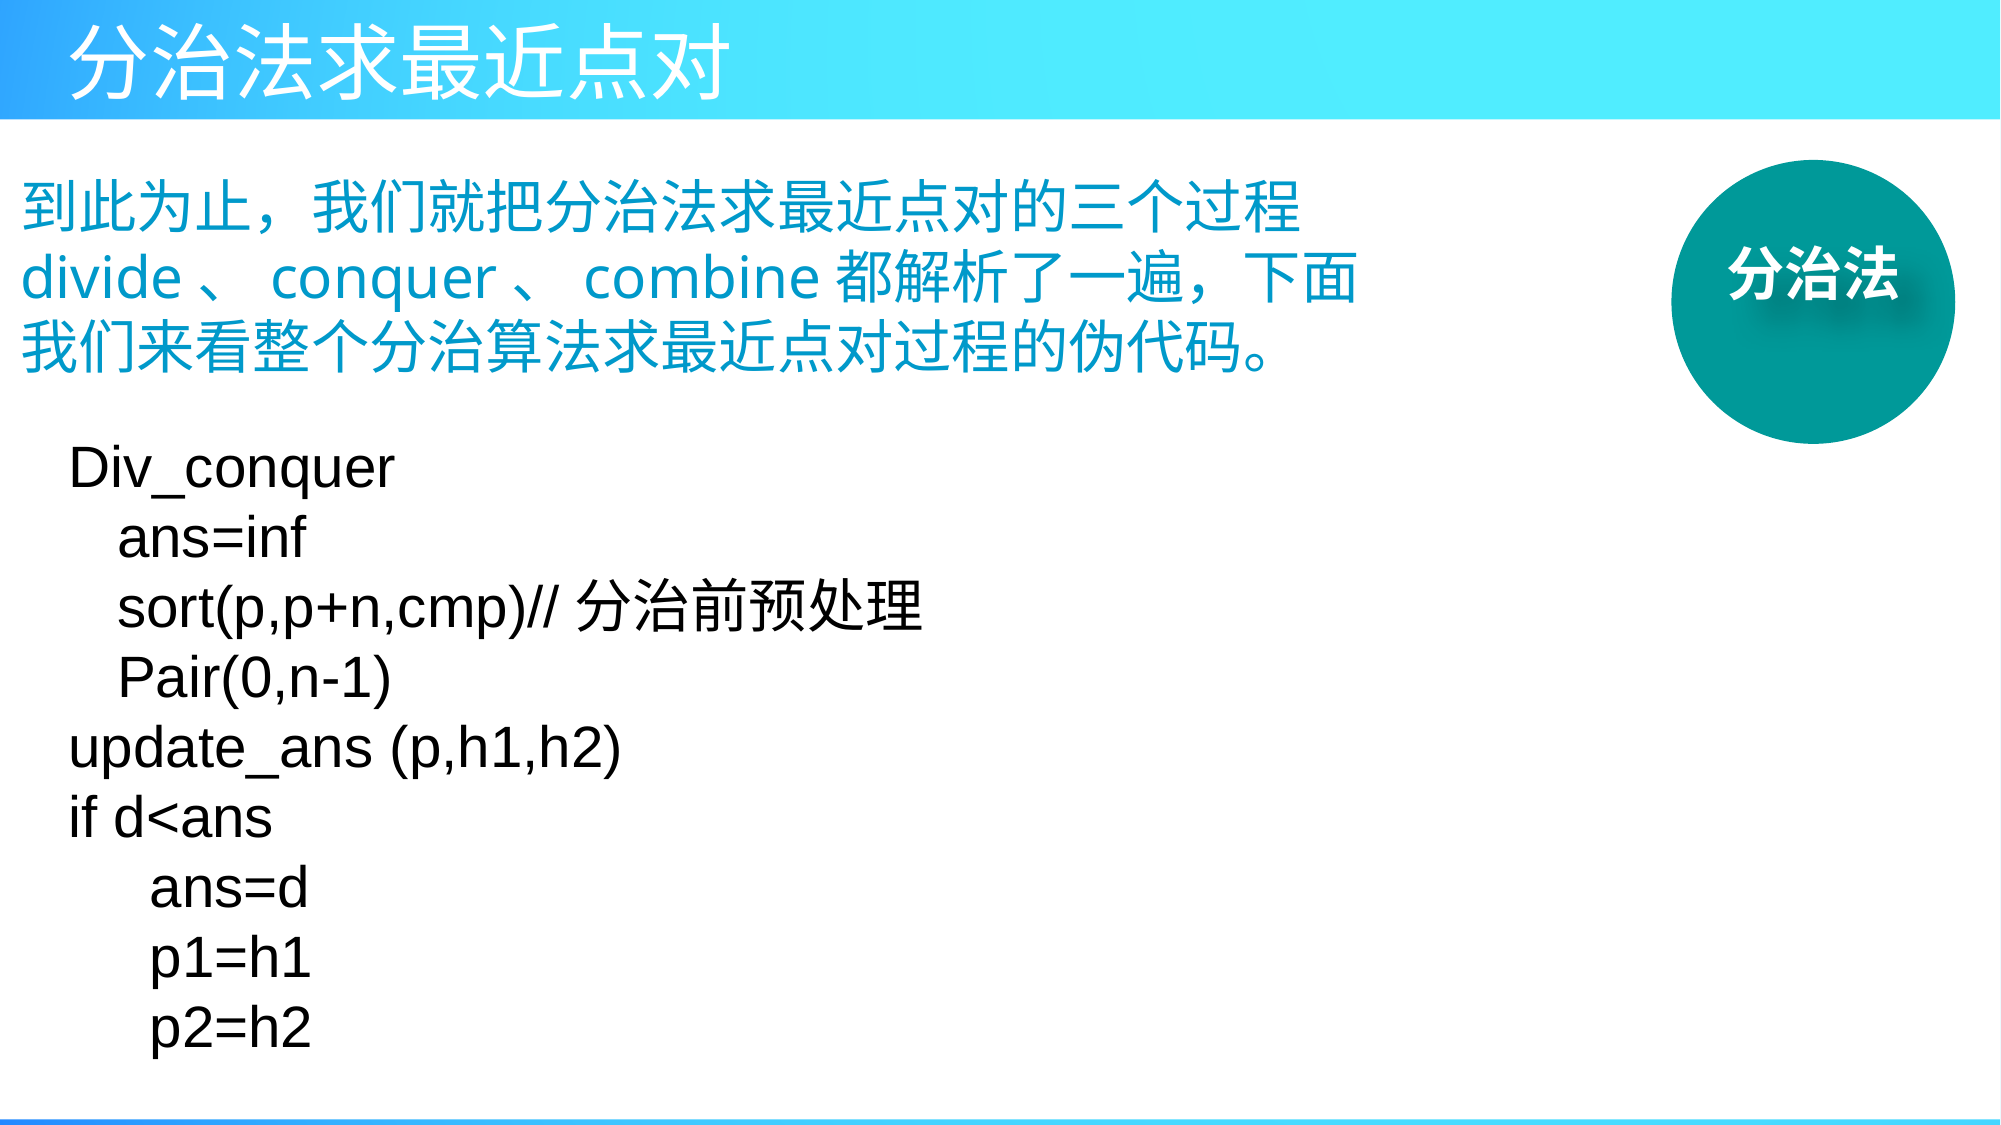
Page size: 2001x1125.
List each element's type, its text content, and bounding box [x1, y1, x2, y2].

picture [0, 1120, 53, 1125]
picture [0, 0, 2001, 119]
text_box 到此为止，我们就把分治法求最近点对的三个过程divide、conquer、combine都解析了一遍，下面我们来看整个分治算法求最近点对过程的伪代码。 [0, 159, 1400, 460]
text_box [1671, 159, 1956, 444]
text_box Div_conquer ans=inf sort(p,p+n,cmp)//分治前预处理 Pair(0,n-1) update_ans (p,h1,h2) if d<ans ans=d p1=h1 p2=h2 [53, 421, 1068, 1125]
picture [1068, 1120, 2001, 1125]
